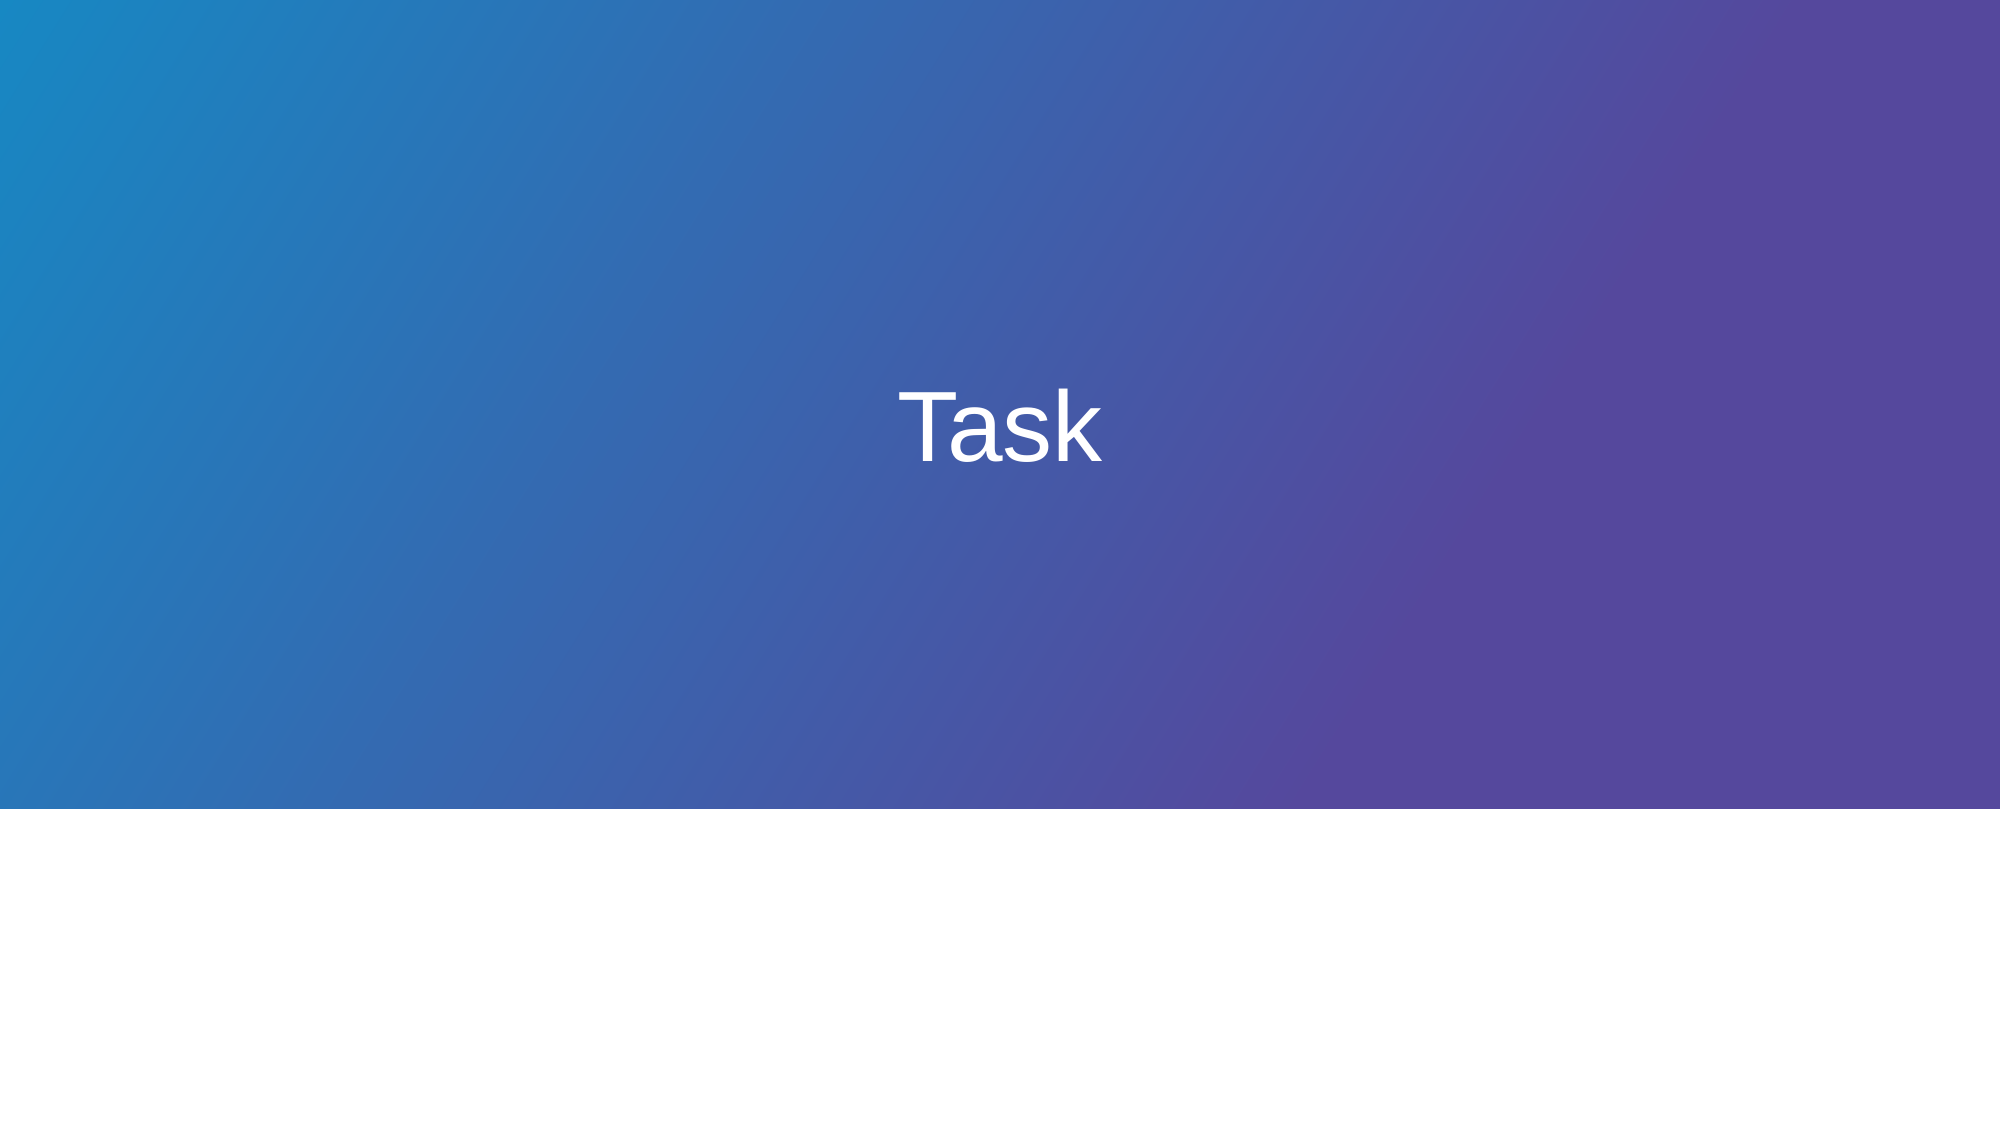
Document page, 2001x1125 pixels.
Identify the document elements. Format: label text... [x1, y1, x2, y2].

title Task [127, 361, 1873, 492]
